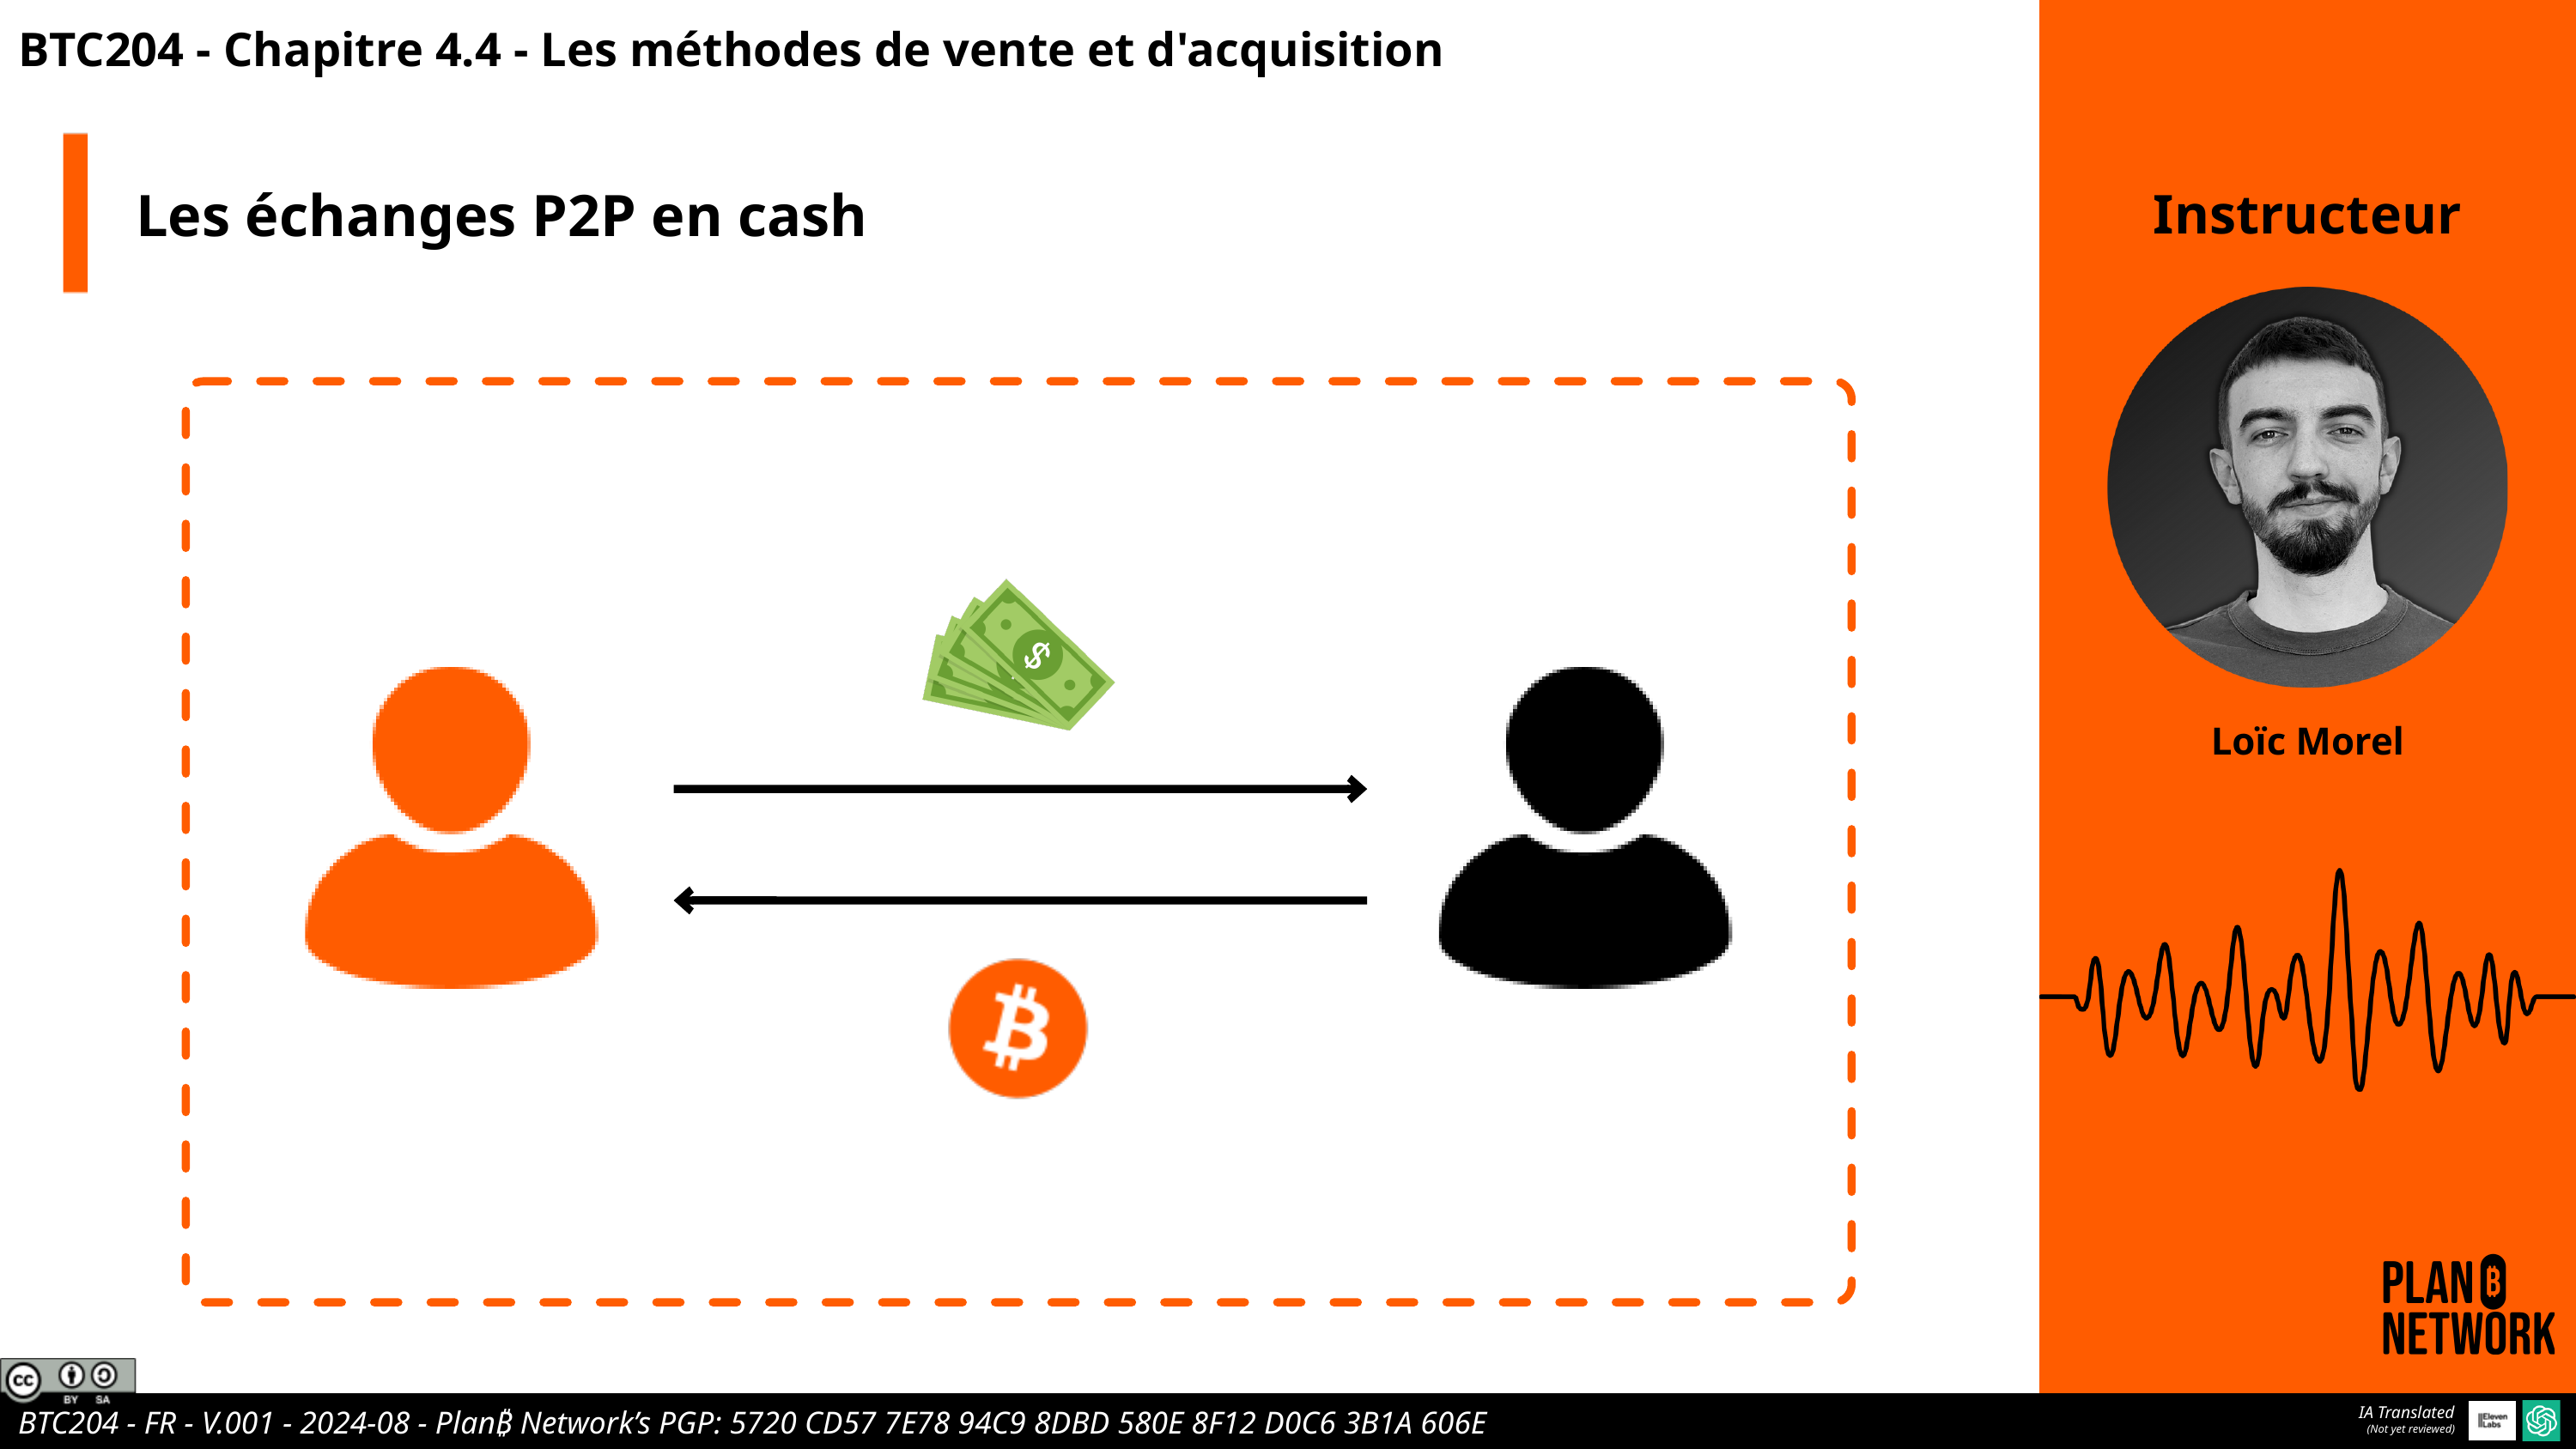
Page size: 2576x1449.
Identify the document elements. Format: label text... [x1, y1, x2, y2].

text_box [185, 380, 1852, 1303]
text_box BTC204 - Chapitre 4.4 - Les méthodes de vente et d'acquisition [18, 10, 1953, 76]
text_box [2522, 1399, 2561, 1442]
text_box [63, 128, 88, 294]
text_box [2468, 1400, 2517, 1440]
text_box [2038, 0, 2576, 1390]
text_box Les échanges P2P en cash [136, 167, 1971, 248]
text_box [0, 1392, 2576, 1449]
text_box [0, 1358, 137, 1390]
